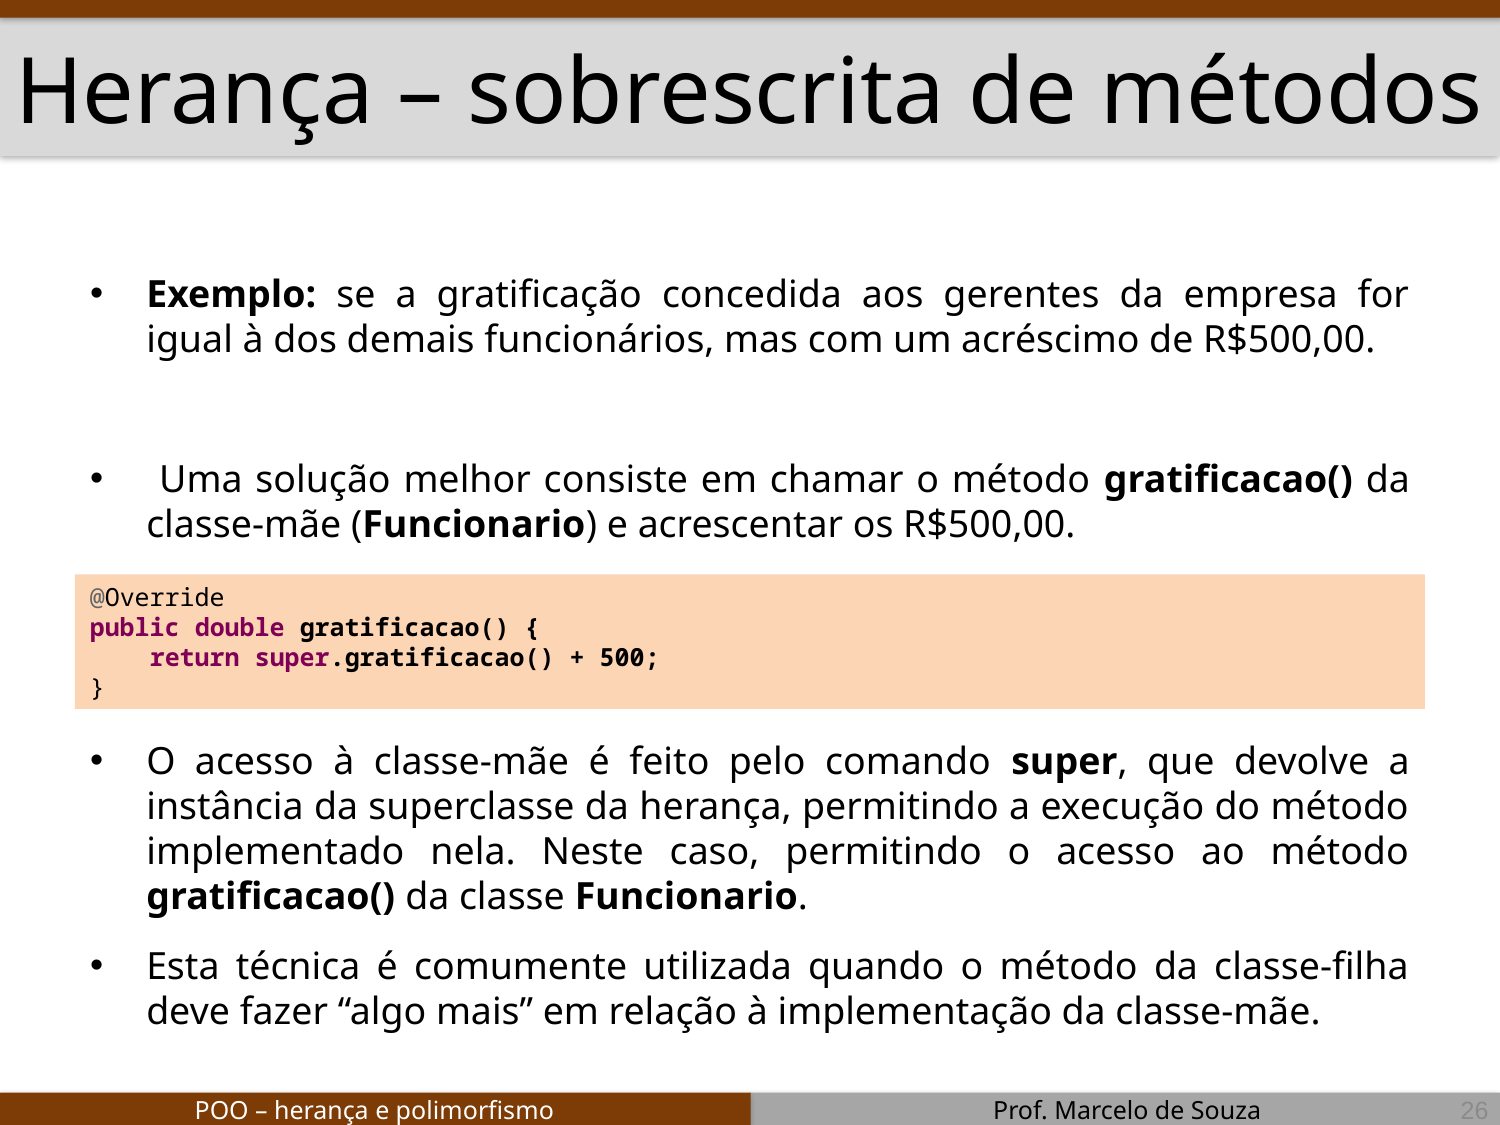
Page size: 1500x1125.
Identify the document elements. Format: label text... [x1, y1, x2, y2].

list Exemplo: se a gratificação concedida aos gerentes da empresa for igual à dos demais funcionários, mas com um acréscimo de R$500,00. Uma solução melhor consiste em chamar o método gratificacao() da classe-mãe (Funcionario) e acrescentar os R$500,00. O acesso à classe-mãe é feito pelo comando super, que devolve a instância da superclasse da herança, permitindo a execução do método implementado nela. Neste caso, permitindo o acesso ao método gratificacao() da classe Funcionario. Esta técnica é comumente utilizada quando o método da classe-filha deve fazer “algo mais” em relação à implementação da classe-mãe. [75, 262, 1425, 574]
slide_number 26 [1153, 1084, 1500, 1125]
text_box @Override public double gratificacao() { return super.gratificacao() + 500; } [74, 574, 1425, 709]
list Exemplo: se a gratificação concedida aos gerentes da empresa for igual à dos demais funcionários, mas com um acréscimo de R$500,00. Uma solução melhor consiste em chamar o método gratificacao() da classe-mãe (Funcionario) e acrescentar os R$500,00. O acesso à classe-mãe é feito pelo comando super, que devolve a instância da superclasse da herança, permitindo a execução do método implementado nela. Neste caso, permitindo o acesso ao método gratificacao() da classe Funcionario. Esta técnica é comumente utilizada quando o método da classe-filha deve fazer “algo mais” em relação à implementação da classe-mãe. [75, 709, 1425, 1050]
title Herança – sobrescrita de métodos [0, 18, 1500, 156]
